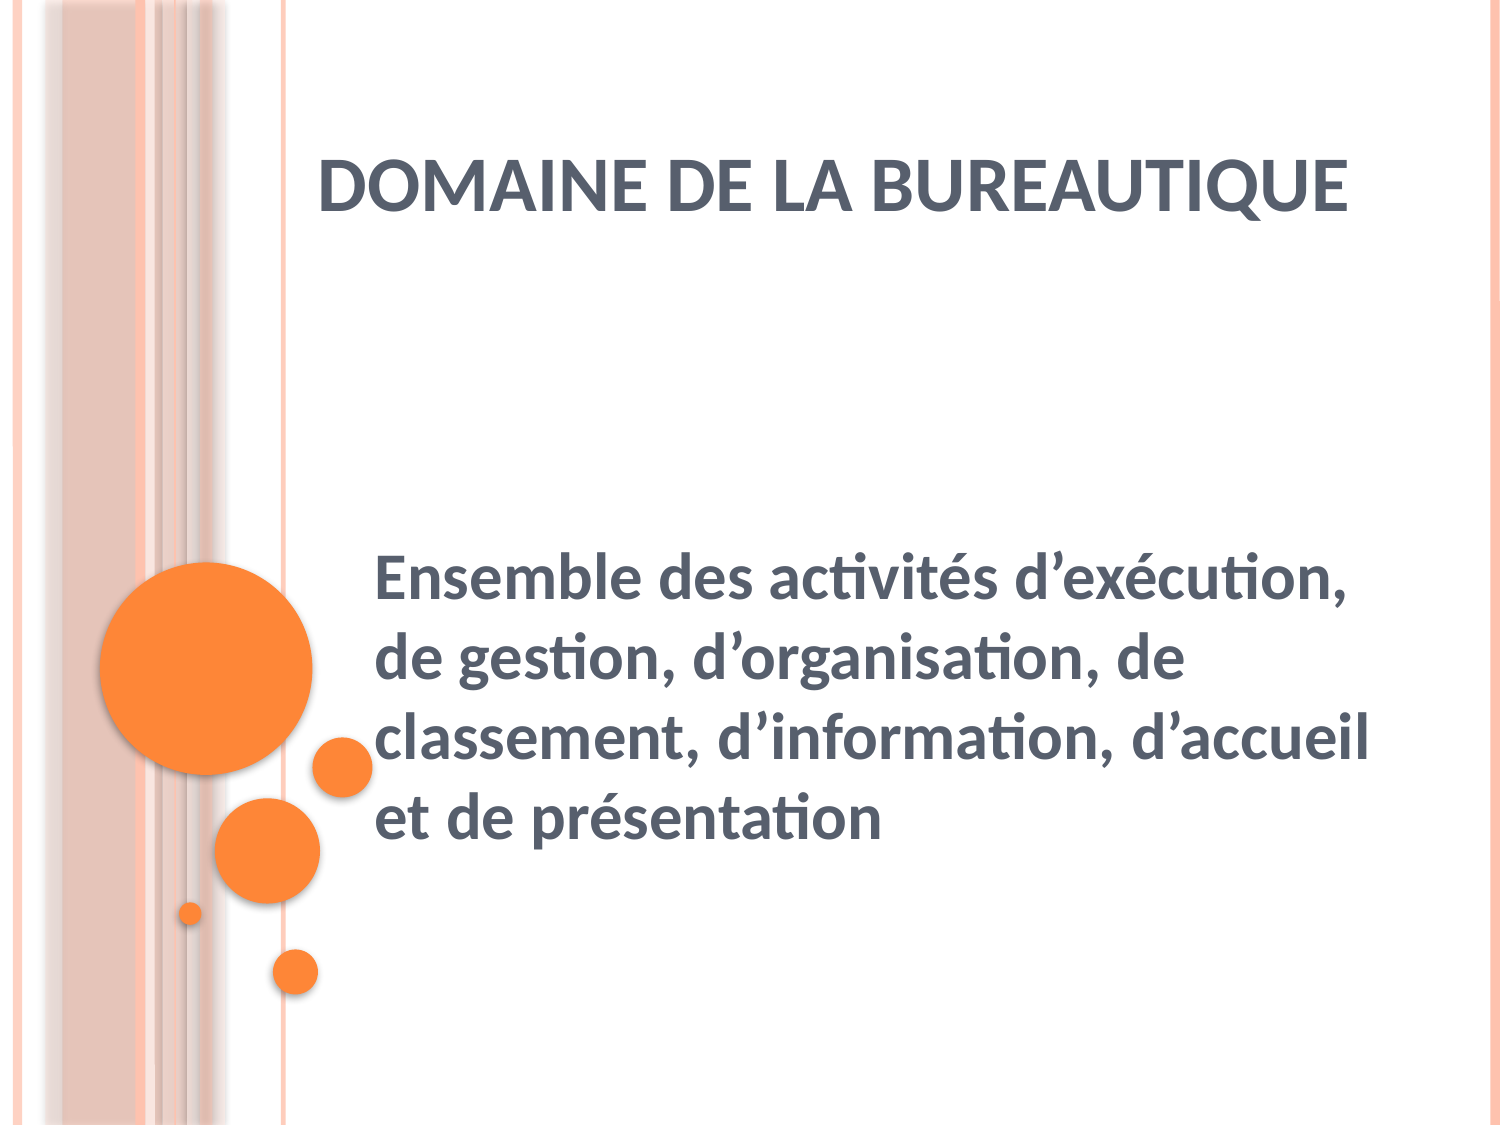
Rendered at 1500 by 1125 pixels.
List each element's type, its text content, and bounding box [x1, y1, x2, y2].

text_box Domaine de la bureautique [289, 47, 1379, 235]
text_box Ensemble des activités d’exécution, de gestion, d’organisation, de classement, d’information, d’accueil et de présentation [360, 432, 1400, 906]
